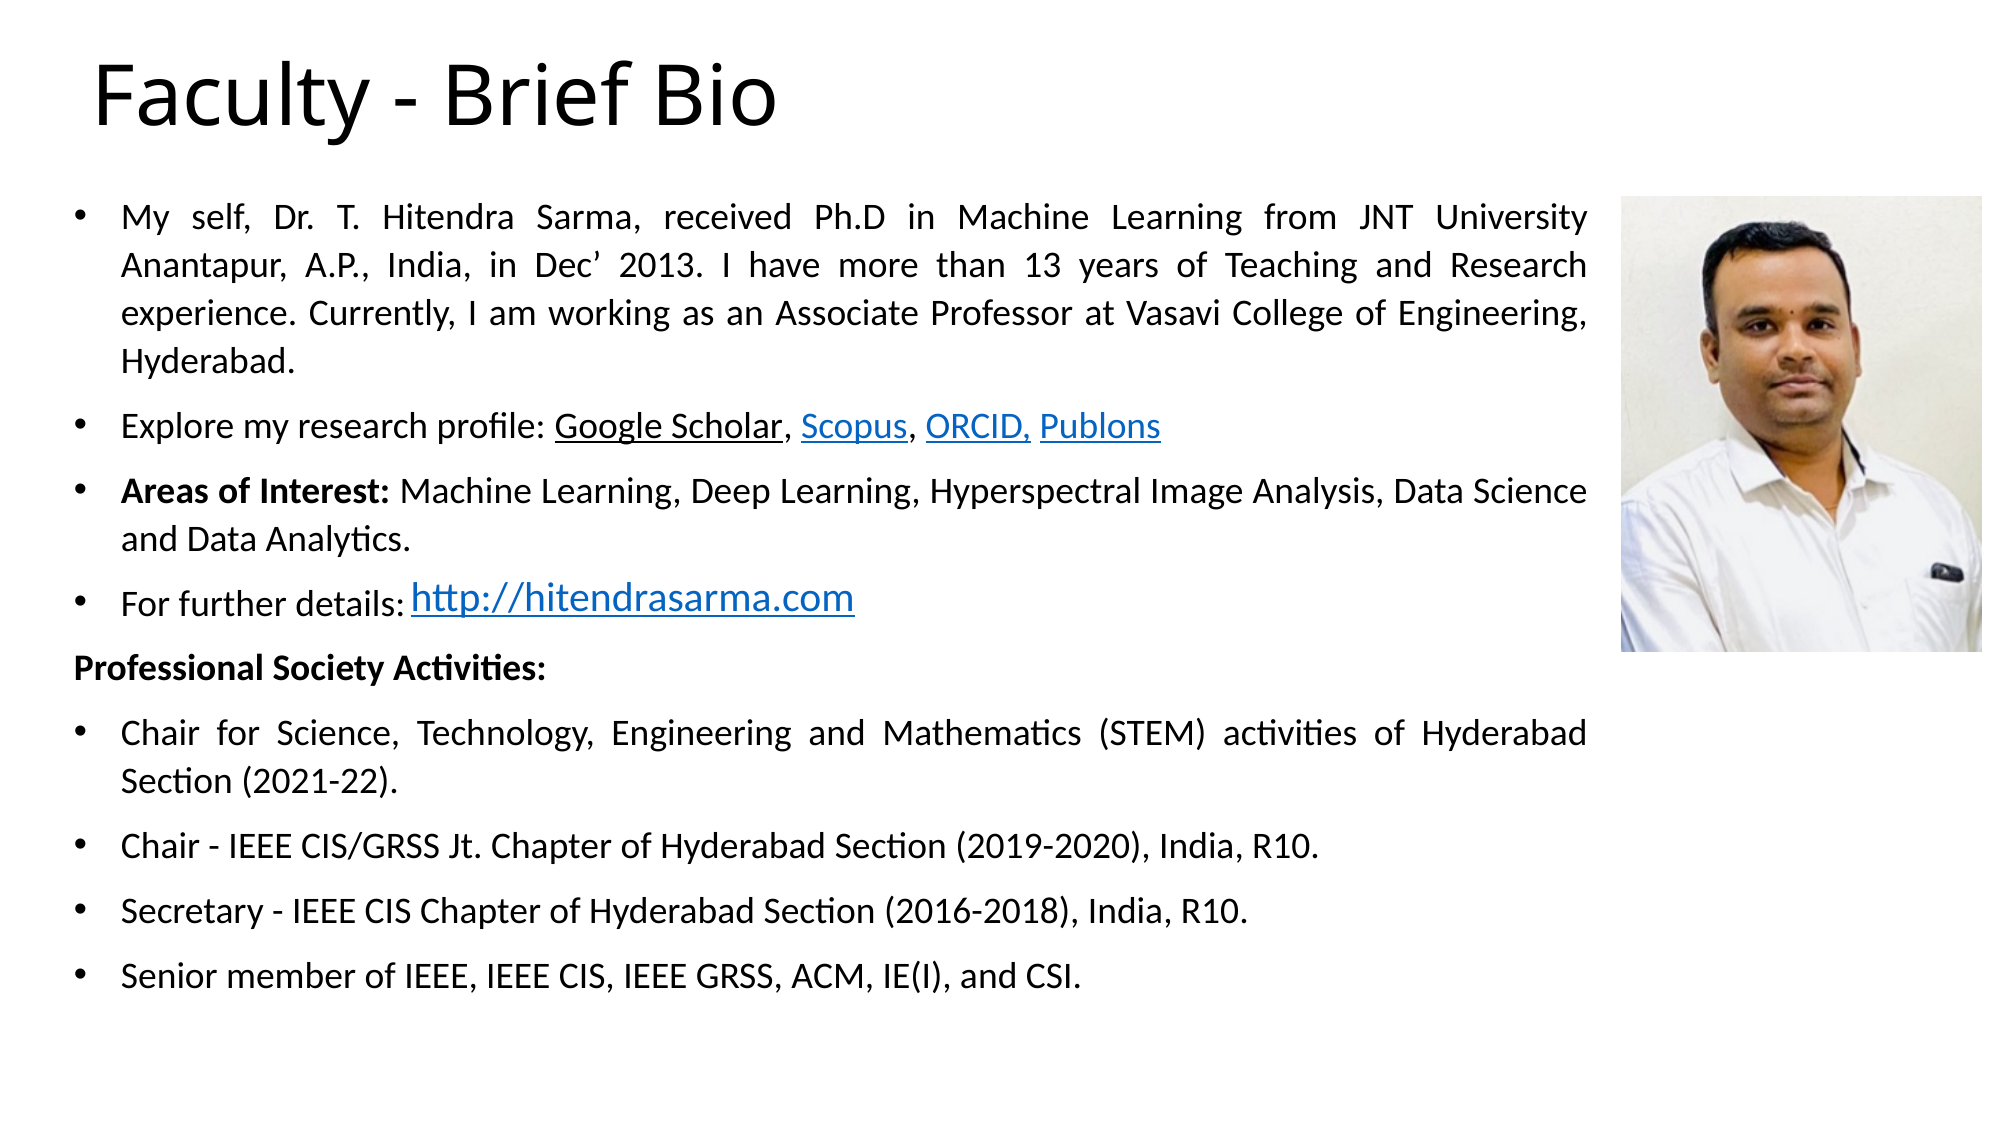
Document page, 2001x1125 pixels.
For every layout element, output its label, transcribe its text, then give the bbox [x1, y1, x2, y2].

text_box http://hitendrasarma.com [395, 562, 885, 628]
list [1621, 196, 1982, 652]
text_box My self, Dr. T. Hitendra Sarma, received Ph.D in Machine Learning from JNT University Anantapur, A.P., India, in Dec’ 2013. I have more than 13 years of Teaching and Research experience. Currently, I am working as an Associate Professor at Vasavi College of Engineering, Hyderabad. Explore my research profile: Google Scholar, Scopus, ORCID, Publons Areas of Interest: Machine Learning, Deep Learning, Hyperspectral Image Analysis, Data Science and Data Analytics. For further details: Professional Society Activities: Chair for Science, Technology, Engineering and Mathematics (STEM) activities of Hyderabad Section (2021-22). Chair - IEEE CIS/GRSS Jt. Chapter of Hyderabad Section (2019-2020), India, R10. Secretary - IEEE CIS Chapter of Hyderabad Section (2016-2018), India, R10. Senior member of IEEE, IEEE CIS, IEEE GRSS, ACM, IE(I), and CSI. [59, 181, 1604, 1003]
title Faculty - Brief Bio [76, 45, 1802, 152]
